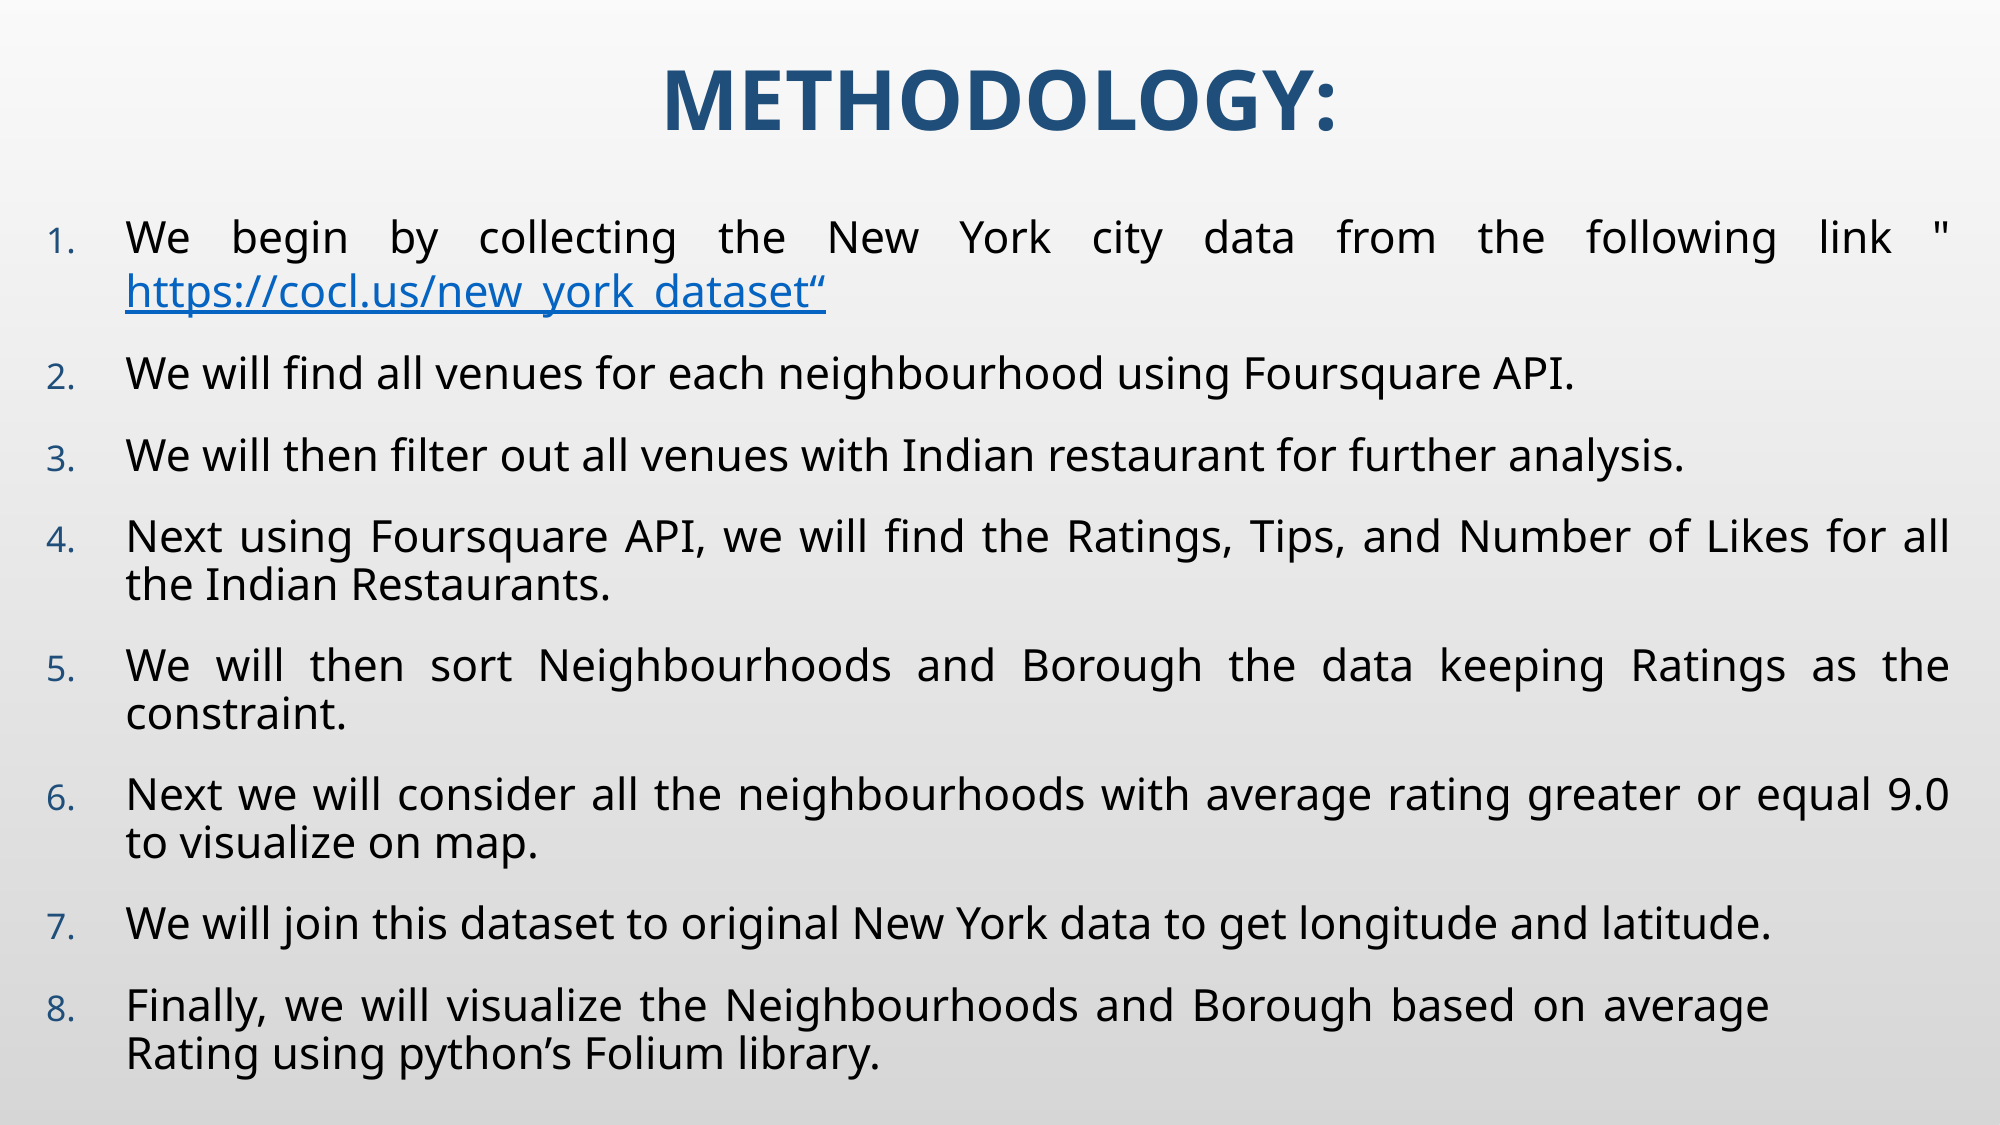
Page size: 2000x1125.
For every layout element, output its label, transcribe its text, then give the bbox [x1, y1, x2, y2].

list We begin by collecting the New York city data from the following link "https://cocl.us/new_york_dataset“ We will find all venues for each neighbourhood using Foursquare API. We will then filter out all venues with Indian restaurant for further analysis. Next using Foursquare API, we will find the Ratings, Tips, and Number of Likes for all the Indian Restaurants. We will then sort Neighbourhoods and Borough the data keeping Ratings as the constraint. Next we will consider all the neighbourhoods with average rating greater or equal 9.0 to visualize on map. We will join this dataset to original New York data to get longitude and latitude. Finally, we will visualize the Neighbourhoods and Borough based on average Rating using python’s Folium library. [31, 208, 1969, 1094]
title METHODOLOGY: [31, 42, 1969, 157]
